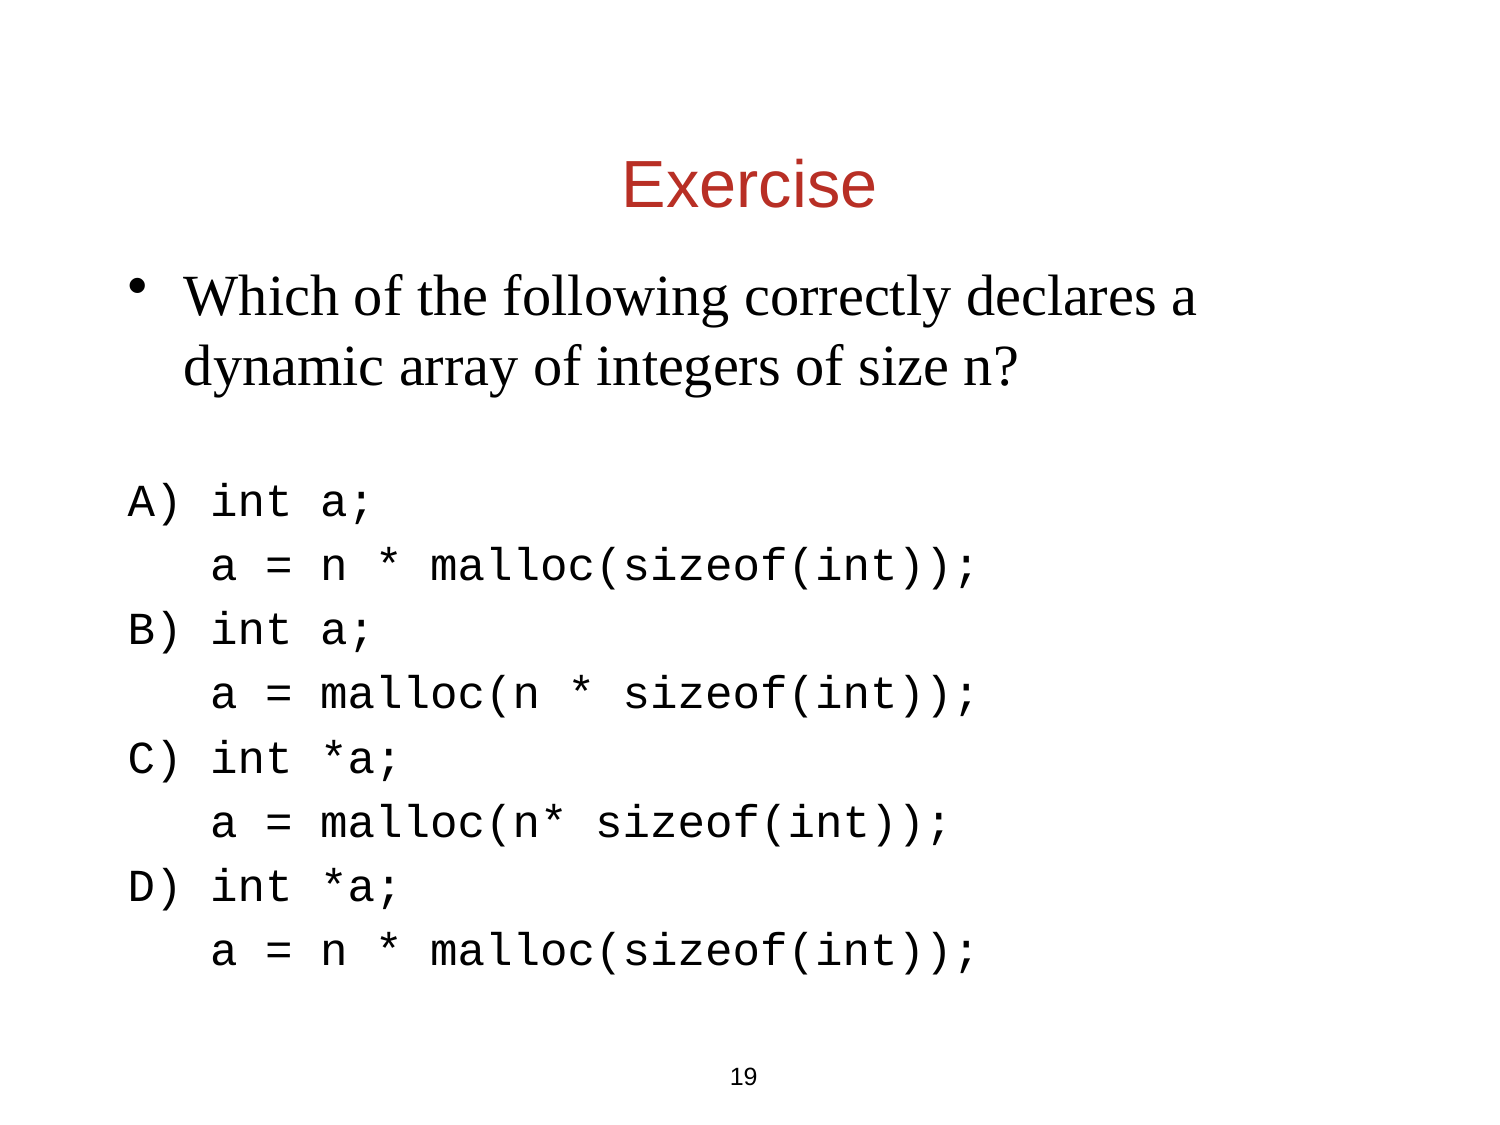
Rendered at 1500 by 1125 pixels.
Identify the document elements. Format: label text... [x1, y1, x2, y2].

list Which of the following correctly declares a dynamic array of integers of size n? A) int a; a = n * malloc(sizeof(int)); B) int a; a = malloc(n * sizeof(int)); C) int *a; a = malloc(n* sizeof(int)); D) int *a; a = n * malloc(sizeof(int)); [112, 249, 1388, 1038]
title Exercise [112, 125, 1388, 238]
text_box 19 [687, 1050, 800, 1100]
